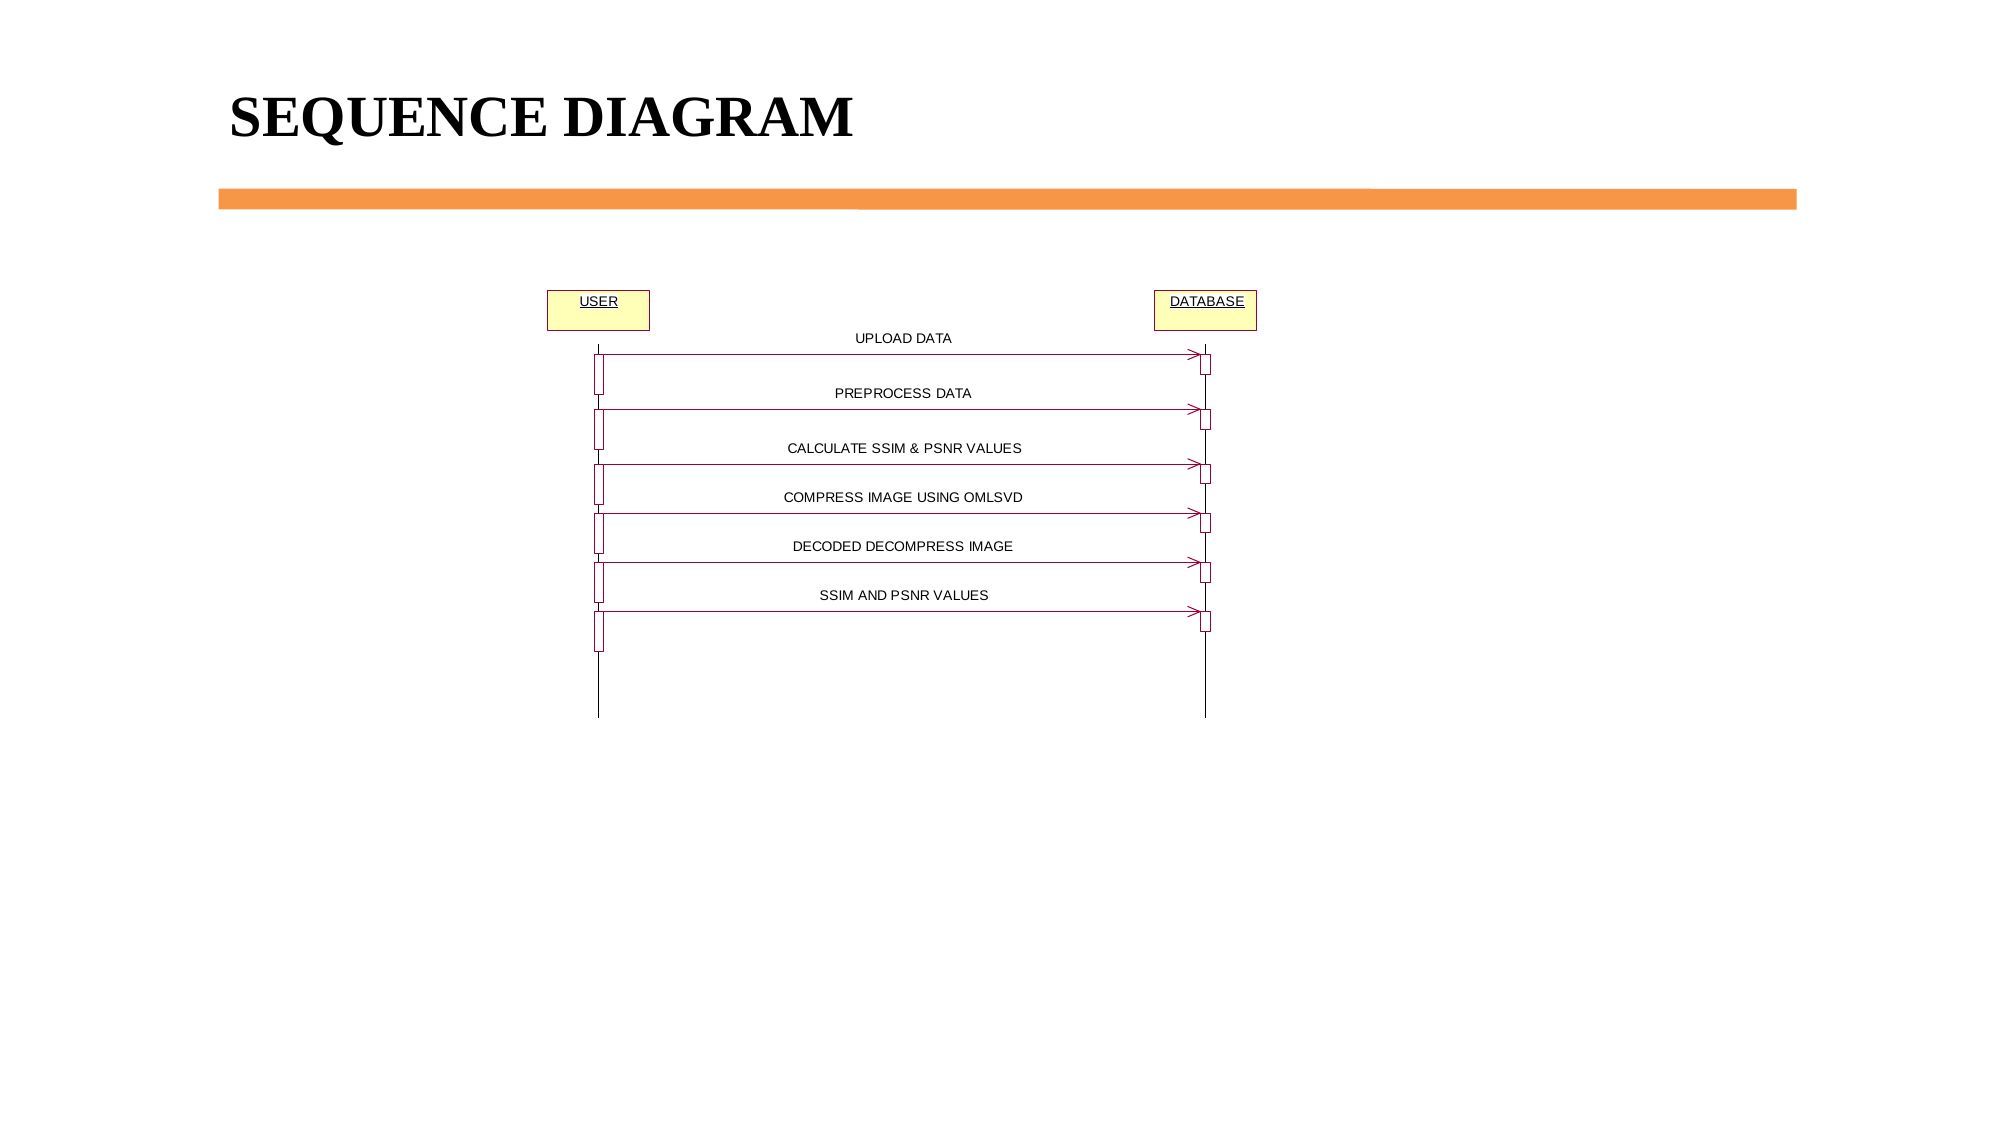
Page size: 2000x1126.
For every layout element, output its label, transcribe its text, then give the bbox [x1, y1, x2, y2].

text_box SEQUENCE DIAGRAM [214, 70, 895, 156]
picture [512, 269, 1488, 857]
